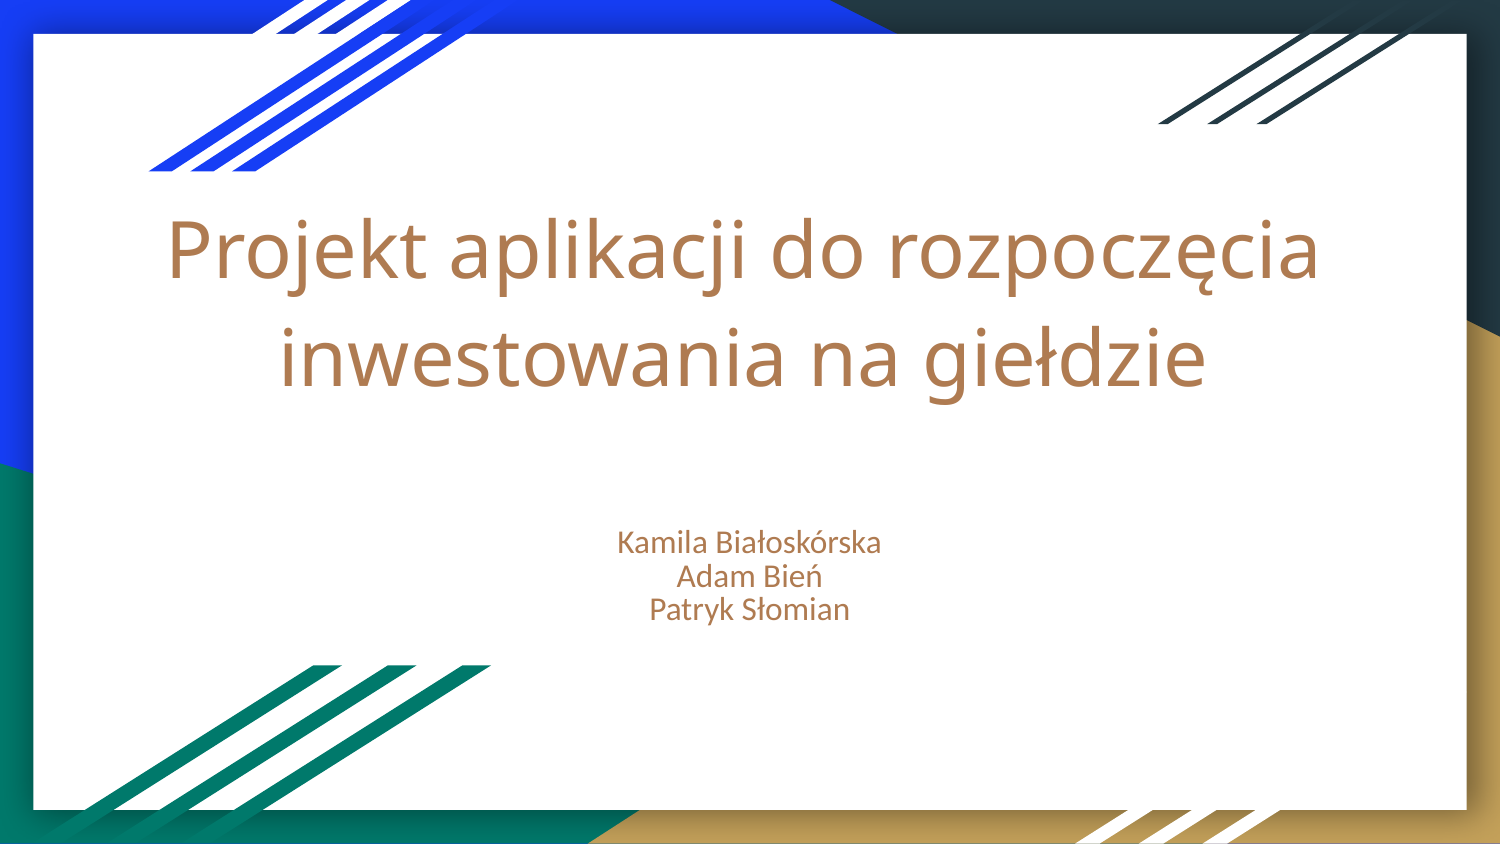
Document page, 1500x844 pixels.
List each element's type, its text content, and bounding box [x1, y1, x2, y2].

subtitle Kamila Białoskórska Adam Bień Patryk Słomian [51, 514, 1449, 746]
title Projekt aplikacji do rozpoczęcia inwestowania na giełdzie [51, 132, 1437, 470]
